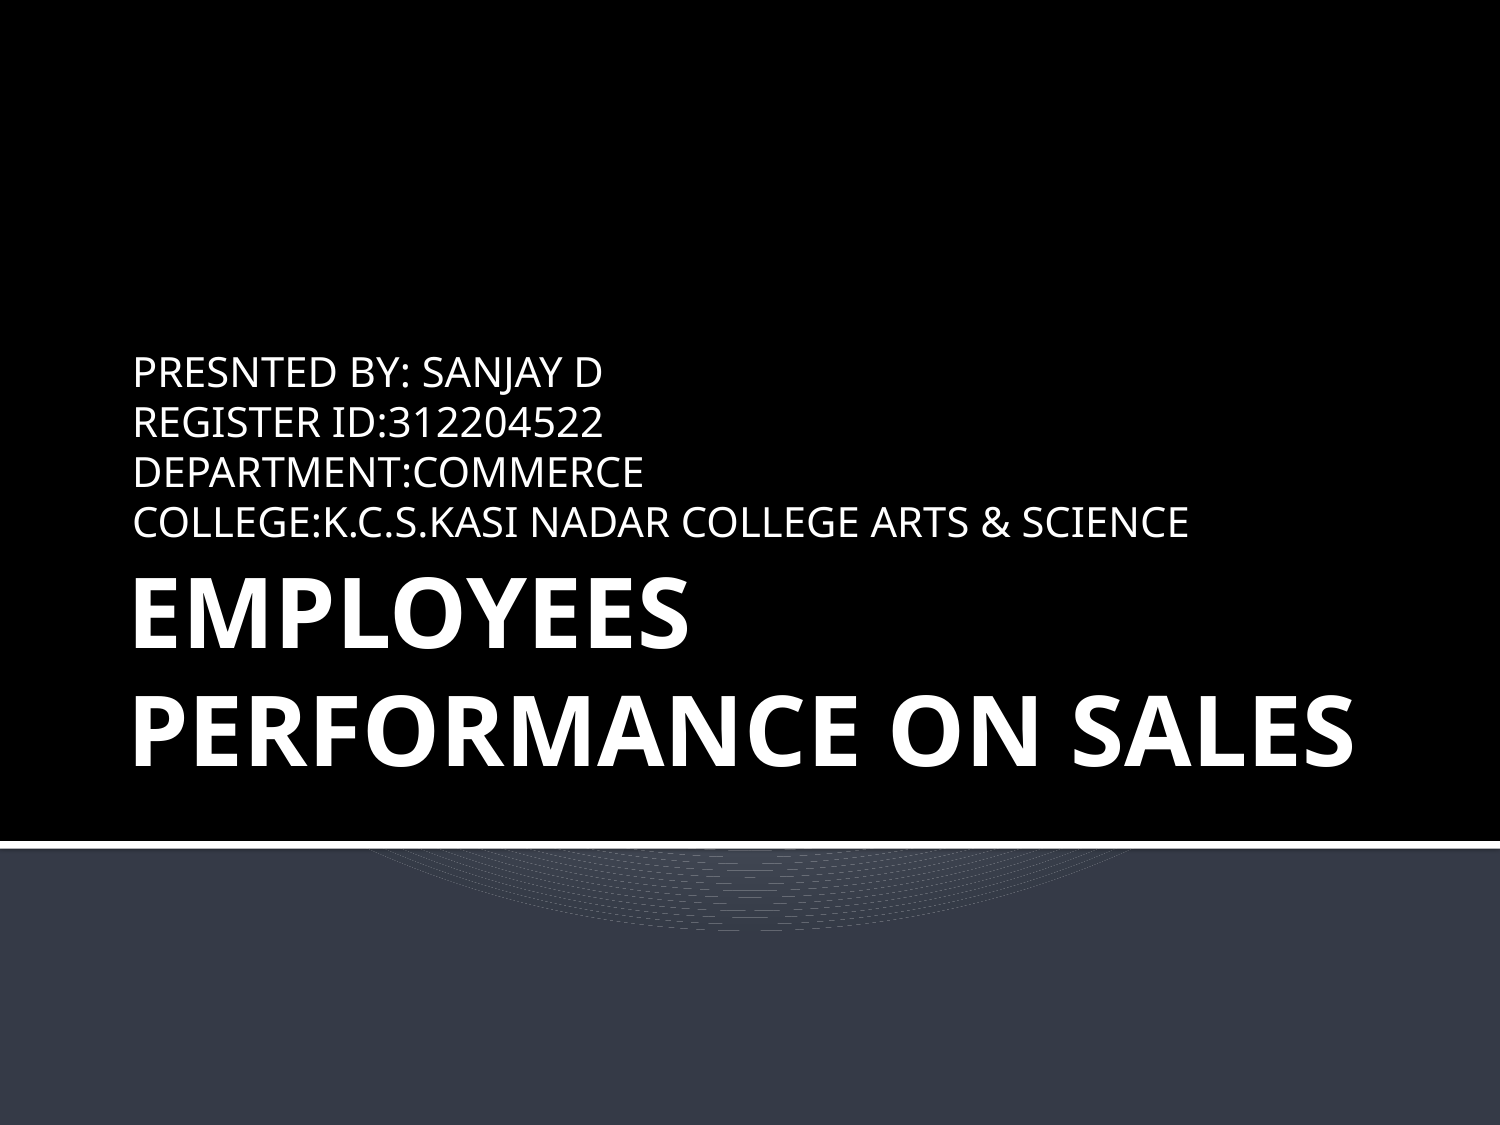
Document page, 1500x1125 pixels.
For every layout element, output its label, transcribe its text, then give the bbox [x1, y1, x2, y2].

subtitle PRESNTED BY: SANJAY D REGISTER ID:312204522 DEPARTMENT:COMMERCE COLLEGE:K.C.S.KASI NADAR COLLEGE ARTS & SCIENCE [112, 299, 1438, 546]
title EMPLOYEES PERFORMANCE ON SALES [112, 550, 1438, 825]
